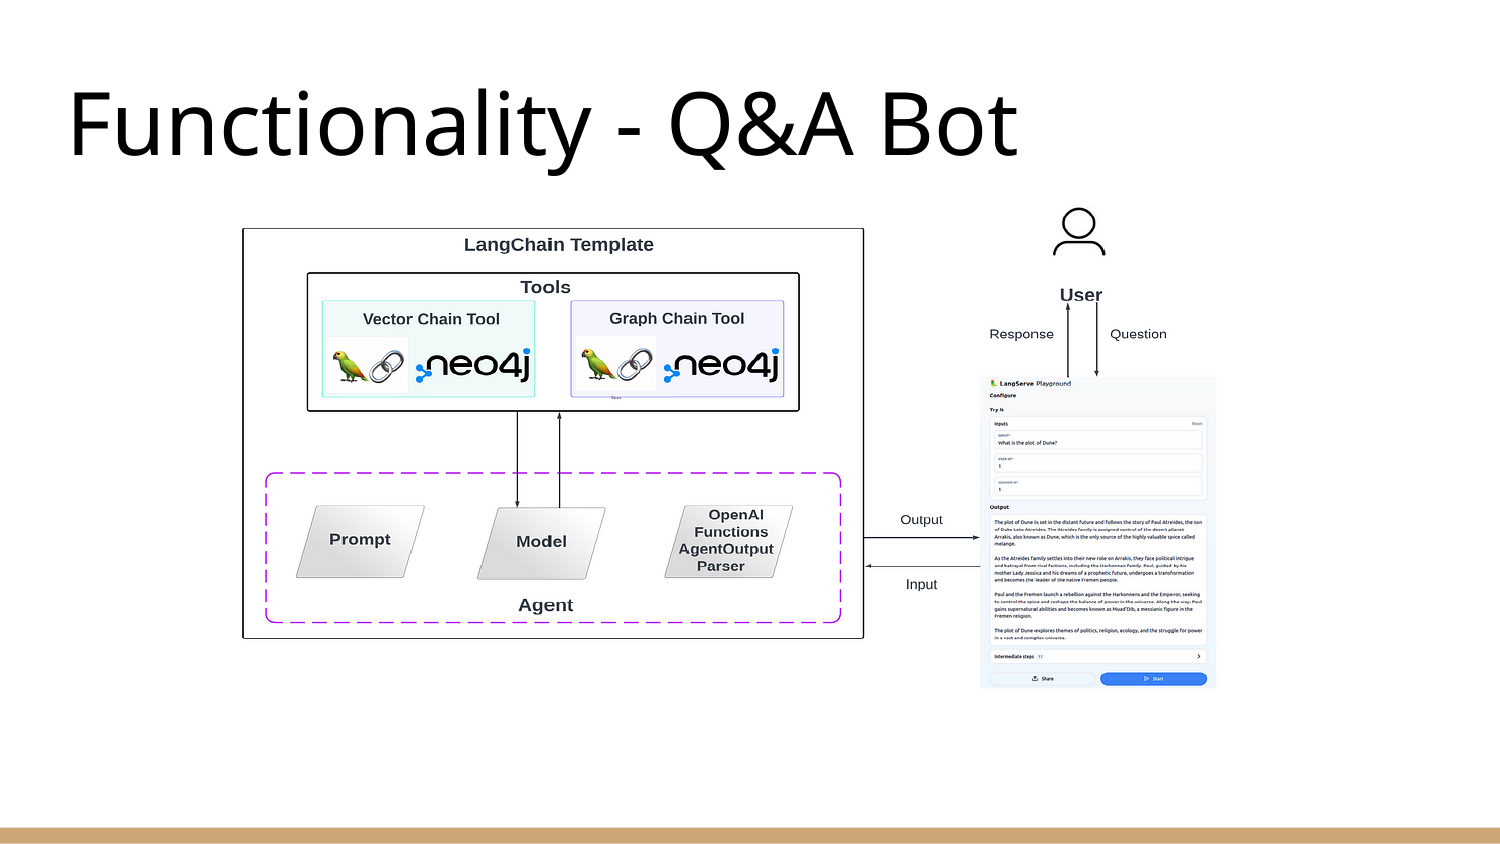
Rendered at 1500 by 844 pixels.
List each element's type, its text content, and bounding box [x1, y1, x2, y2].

picture [203, 179, 1243, 693]
title Functionality - Q&A Bot [51, 51, 1449, 189]
